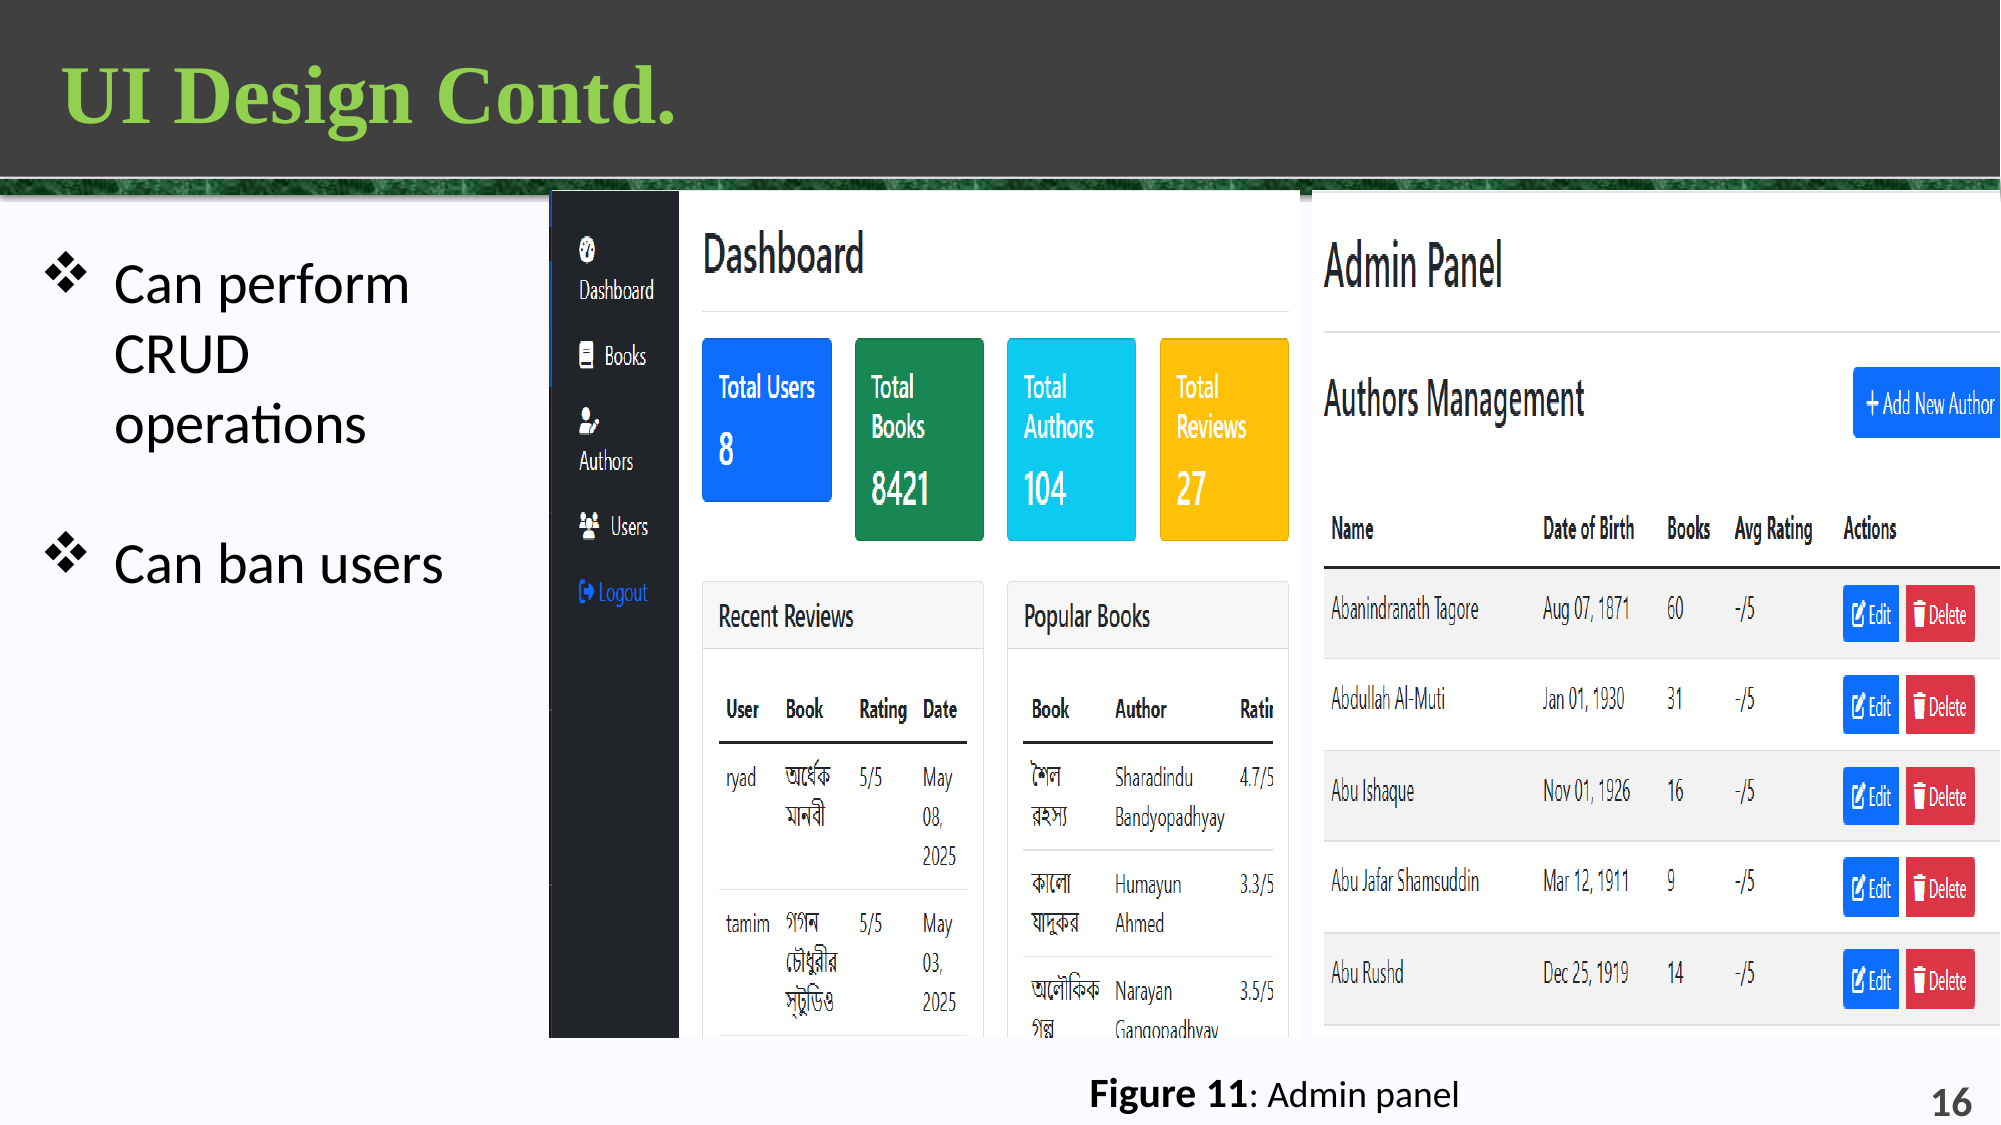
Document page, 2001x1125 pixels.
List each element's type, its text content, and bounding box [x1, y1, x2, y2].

slide_number 16 [1826, 1080, 1988, 1125]
title UI Design Contd. [45, 11, 1955, 170]
text_box Can perform CRUD operations Can ban users [24, 237, 513, 603]
text_box Figure 11: Admin panel [1074, 1058, 1656, 1124]
picture [0, 179, 2000, 1038]
